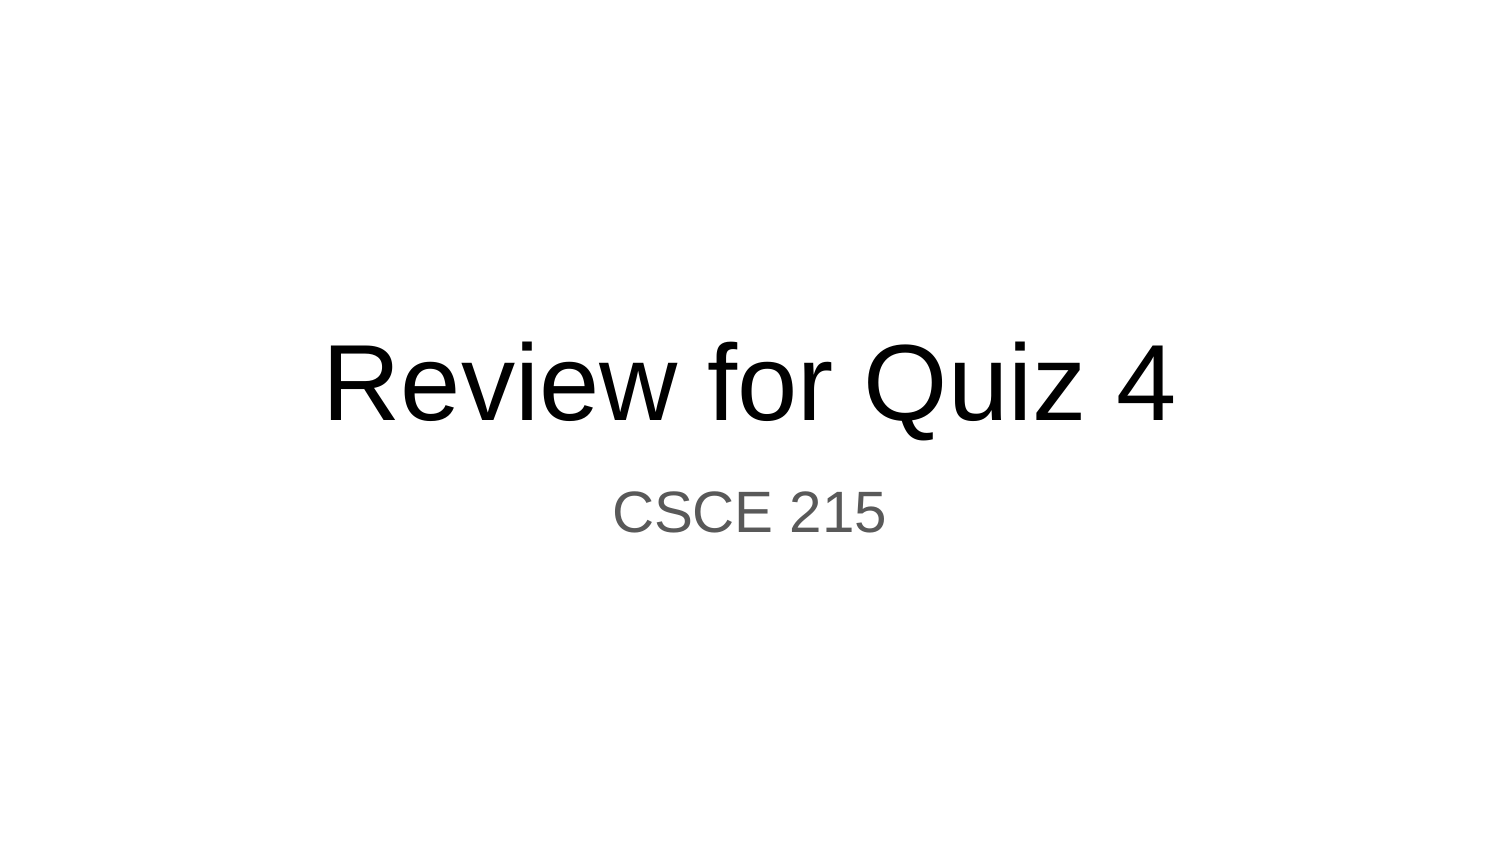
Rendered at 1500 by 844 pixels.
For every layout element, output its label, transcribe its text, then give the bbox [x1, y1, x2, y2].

subtitle CSCE 215 [51, 464, 1449, 595]
title Review for Quiz 4 [51, 122, 1449, 459]
